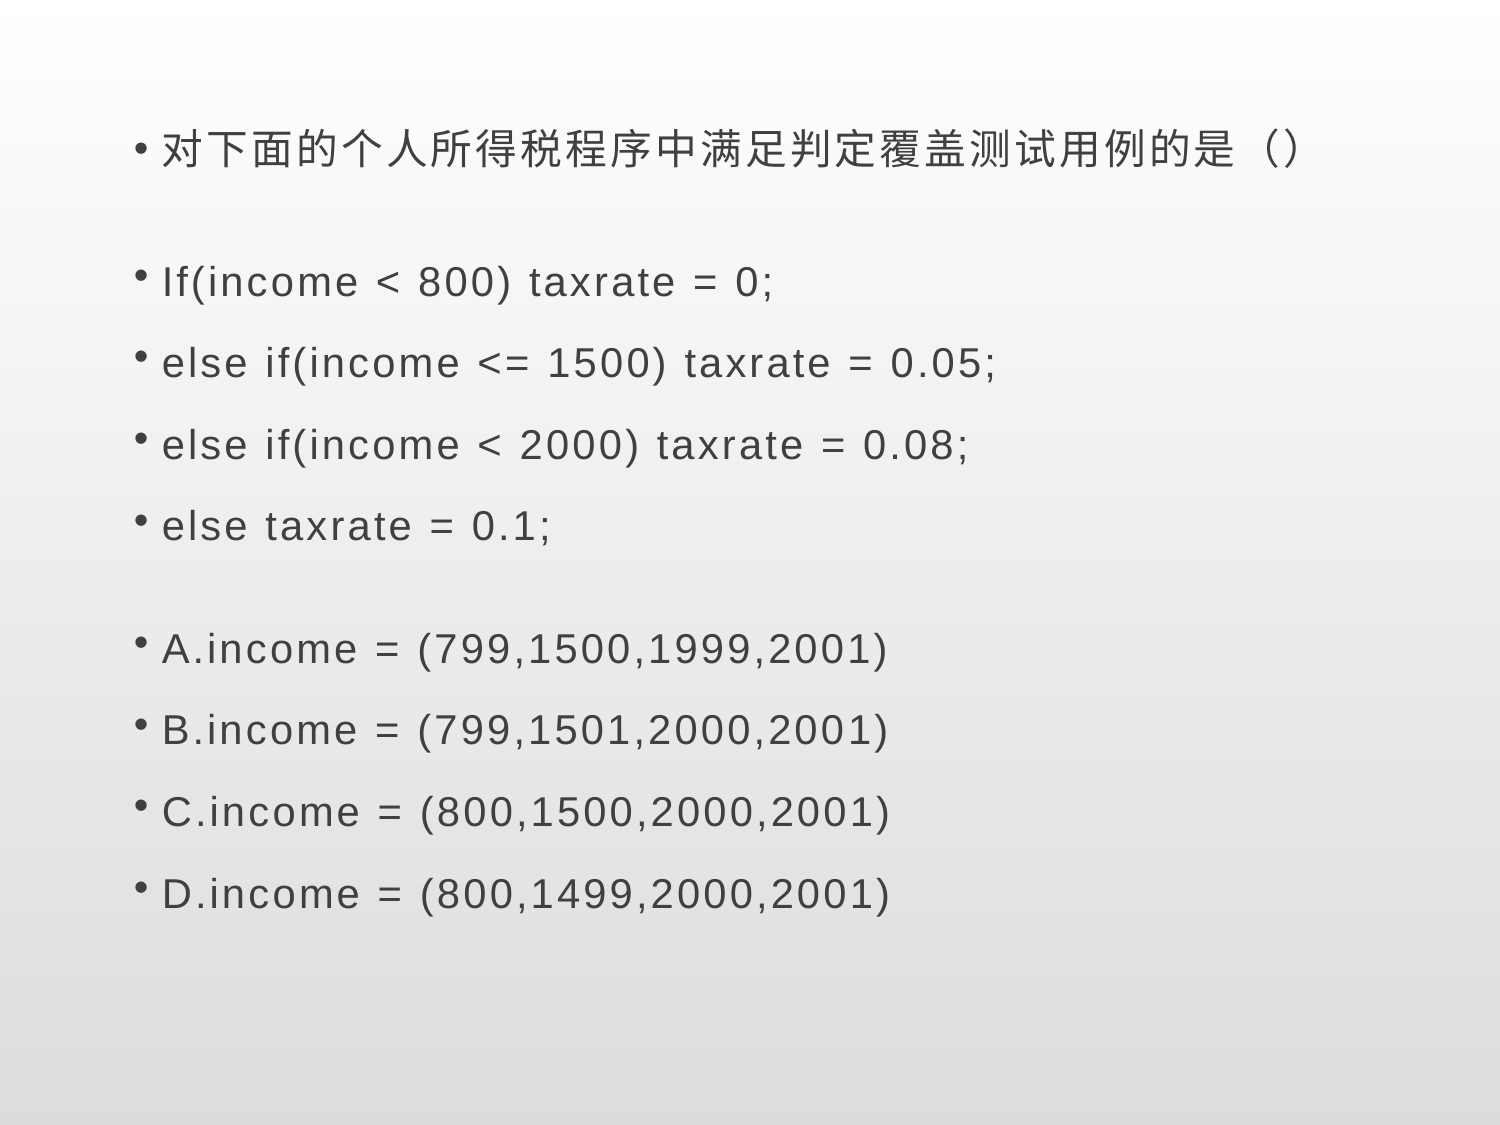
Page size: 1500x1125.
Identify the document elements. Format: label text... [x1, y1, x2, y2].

list 对下面的个人所得税程序中满足判定覆盖测试用例的是（） If(income < 800) taxrate = 0; else if(income <= 1500) taxrate = 0.05; else if(income < 2000) taxrate = 0.08; else taxrate = 0.1; A.income = (799,1500,1999,2001) B.income = (799,1501,2000,2001) C.income = (800,1500,2000,2001) D.income = (800,1499,2000,2001) [116, 108, 1453, 936]
